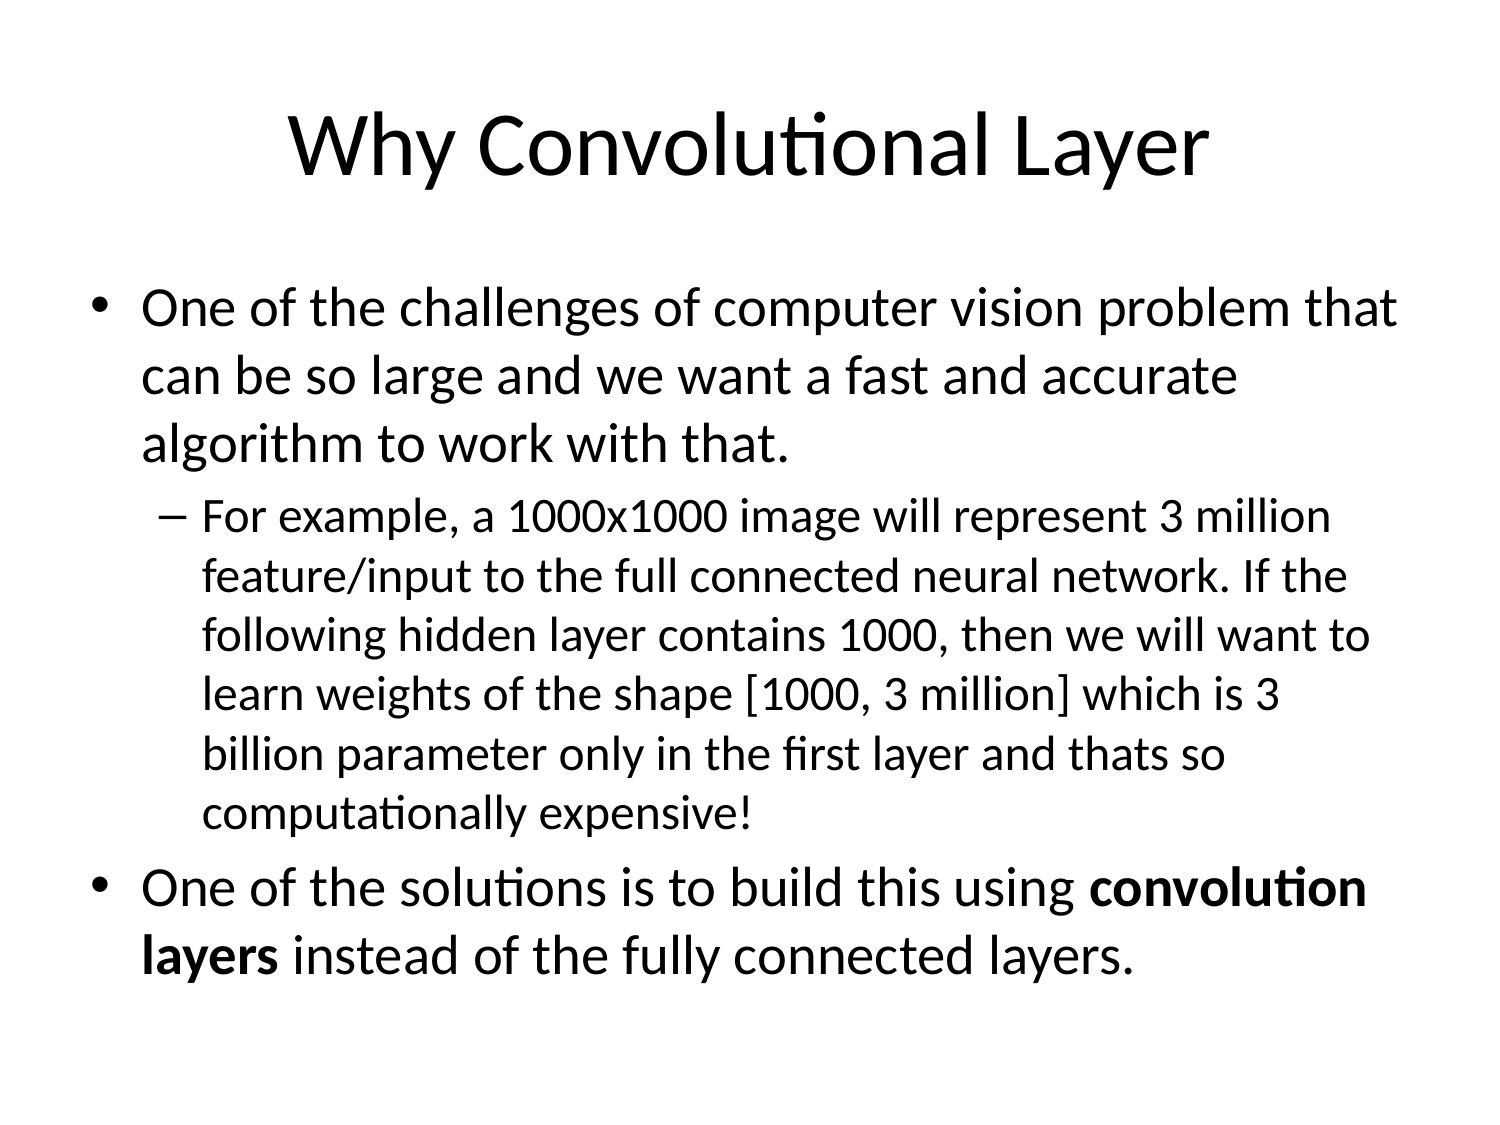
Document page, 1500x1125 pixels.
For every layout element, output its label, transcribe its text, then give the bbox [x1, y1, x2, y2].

title Why Convolutional Layer [75, 45, 1425, 233]
list One of the challenges of computer vision problem that can be so large and we want a fast and accurate algorithm to work with that. For example, a 1000x1000 image will represent 3 million feature/input to the full connected neural network. If the following hidden layer contains 1000, then we will want to learn weights of the shape [1000, 3 million] which is 3 billion parameter only in the first layer and thats so computationally expensive! One of the solutions is to build this using convolution layers instead of the fully connected layers. [75, 262, 1425, 1005]
